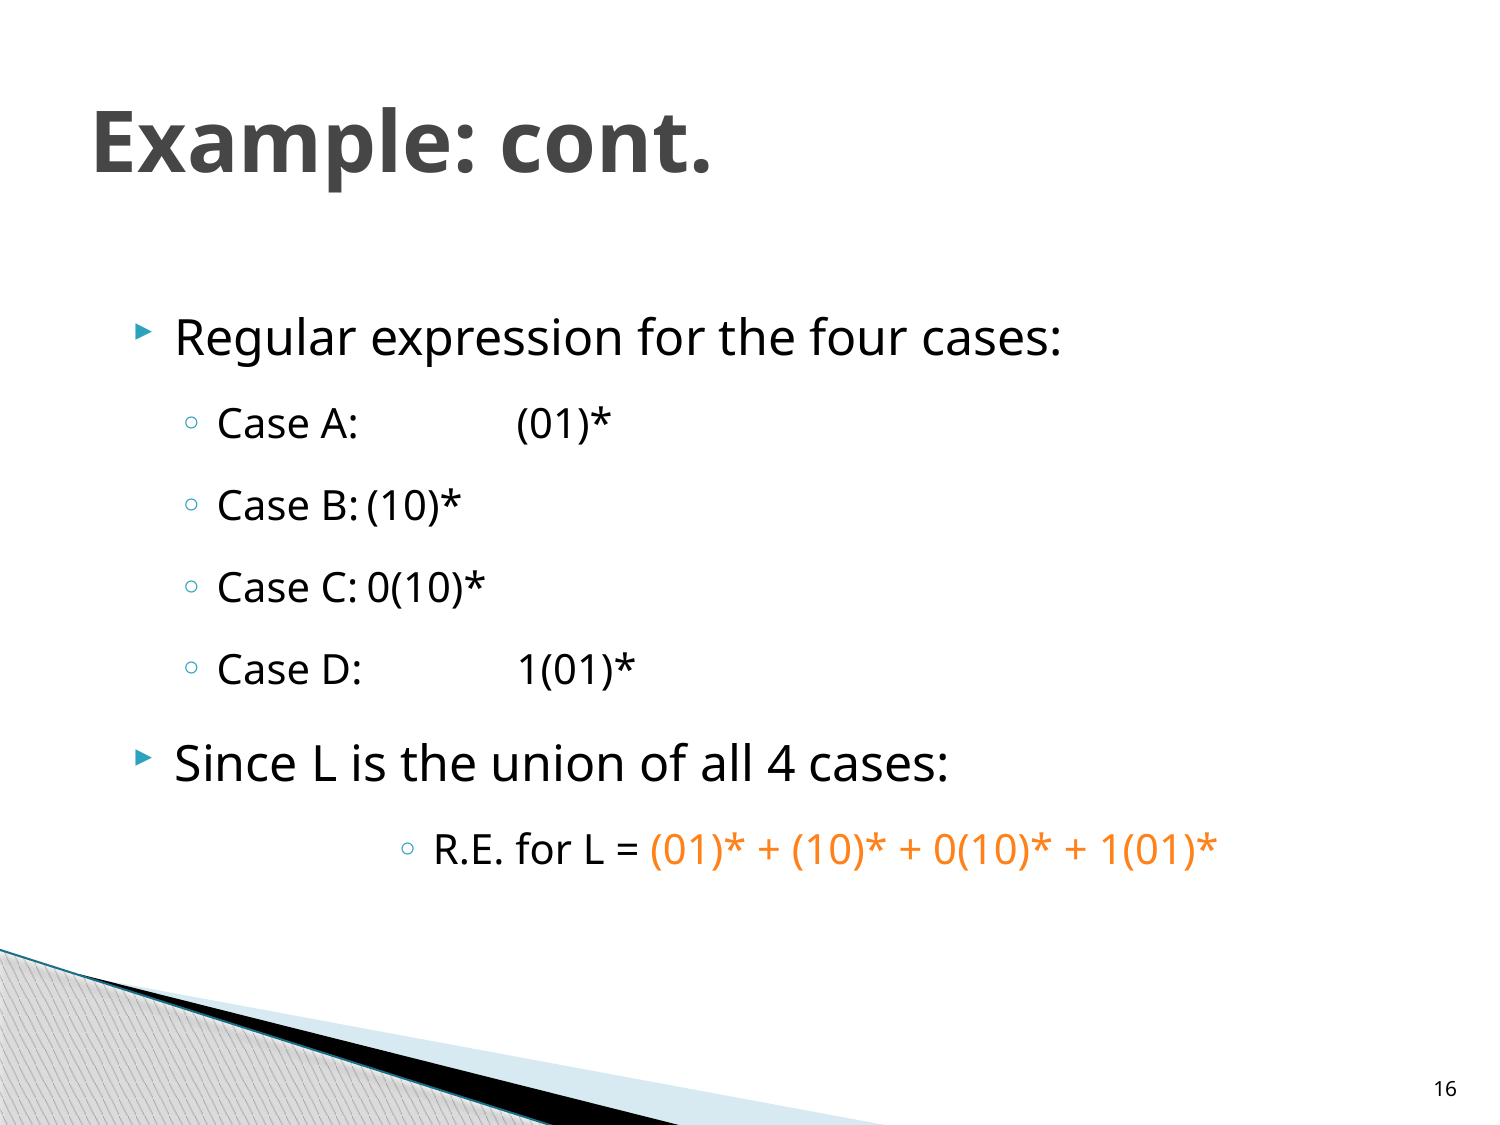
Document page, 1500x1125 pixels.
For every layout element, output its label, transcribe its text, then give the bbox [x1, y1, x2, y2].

title Example: cont. [75, 45, 1425, 233]
slide_number 16 [1418, 1051, 1479, 1112]
text_box Regular expression for the four cases: Case A: (01)* Case B: (10)* Case C: 0(10)* Case D: 1(01)* Since L is the union of all 4 cases: R.E. for L = (01)* + (10)* + 0(10)* + 1(01)* [99, 267, 1450, 1011]
